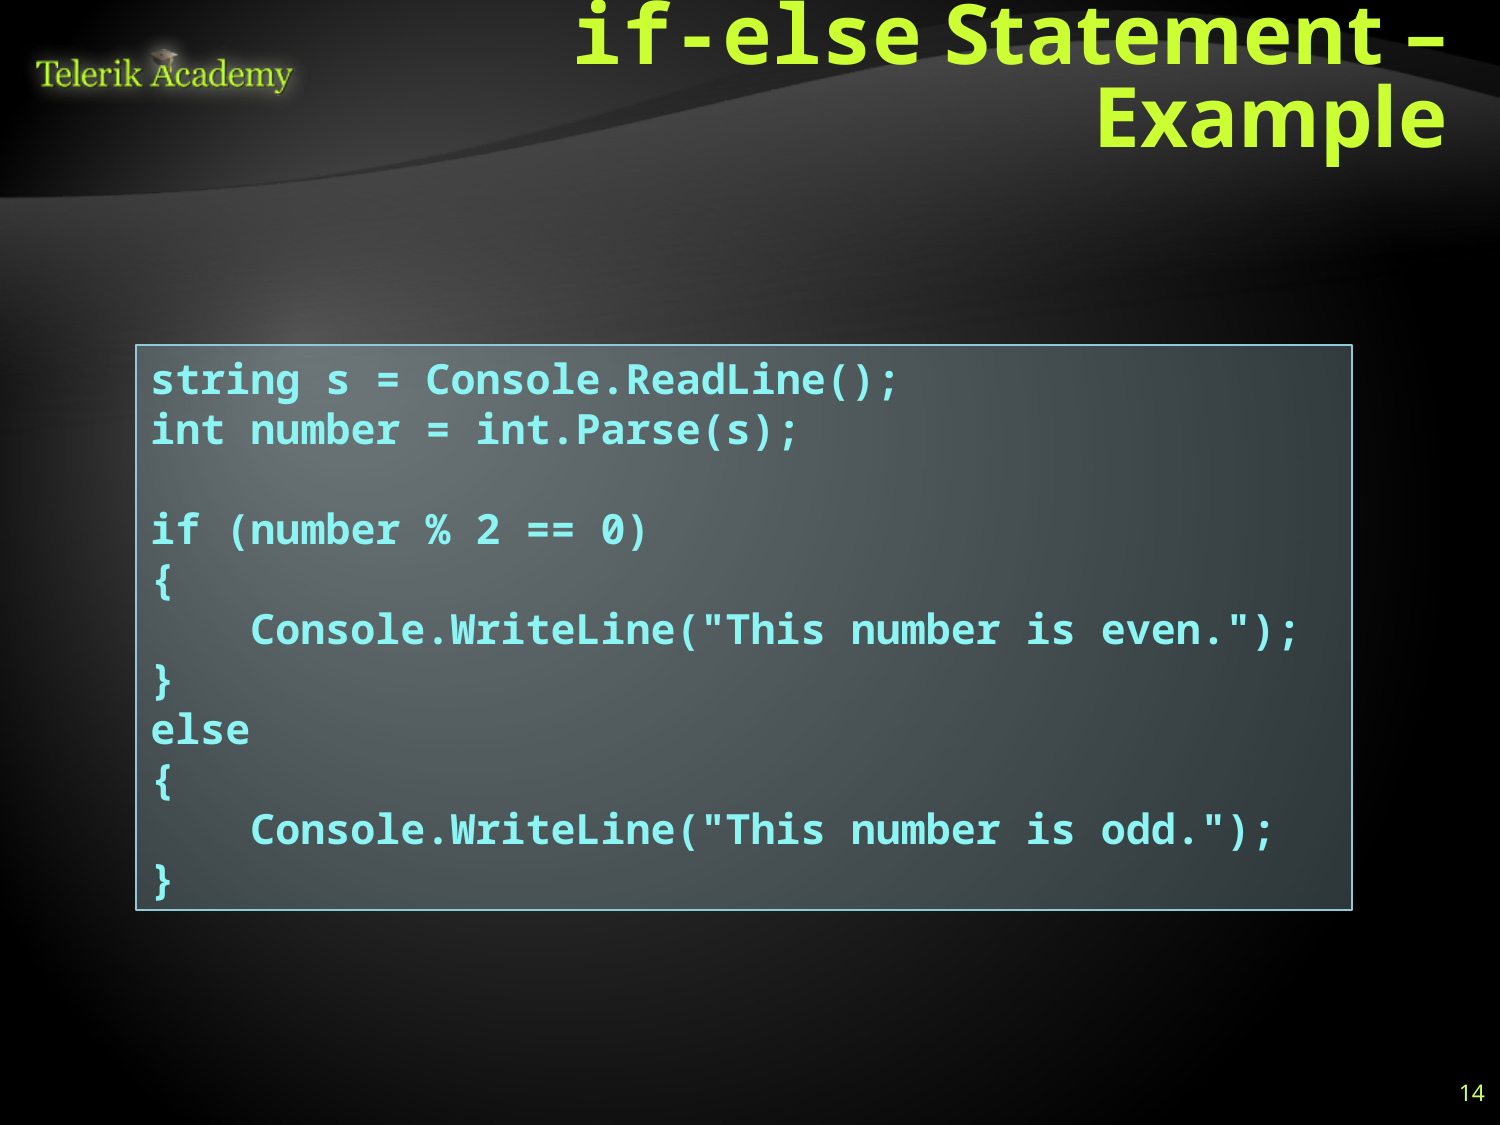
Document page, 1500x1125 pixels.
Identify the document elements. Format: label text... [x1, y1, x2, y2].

picture [0, 0, 1500, 1125]
text_box string s = Console.ReadLine(); int number = int.Parse(s); if (number % 2 == 0) { Console.WriteLine("This number is even."); } else { Console.WriteLine("This number is odd."); } [135, 345, 1353, 910]
title if-else Statement – Example [300, 12, 1463, 150]
slide_number 14 [1425, 1074, 1500, 1113]
